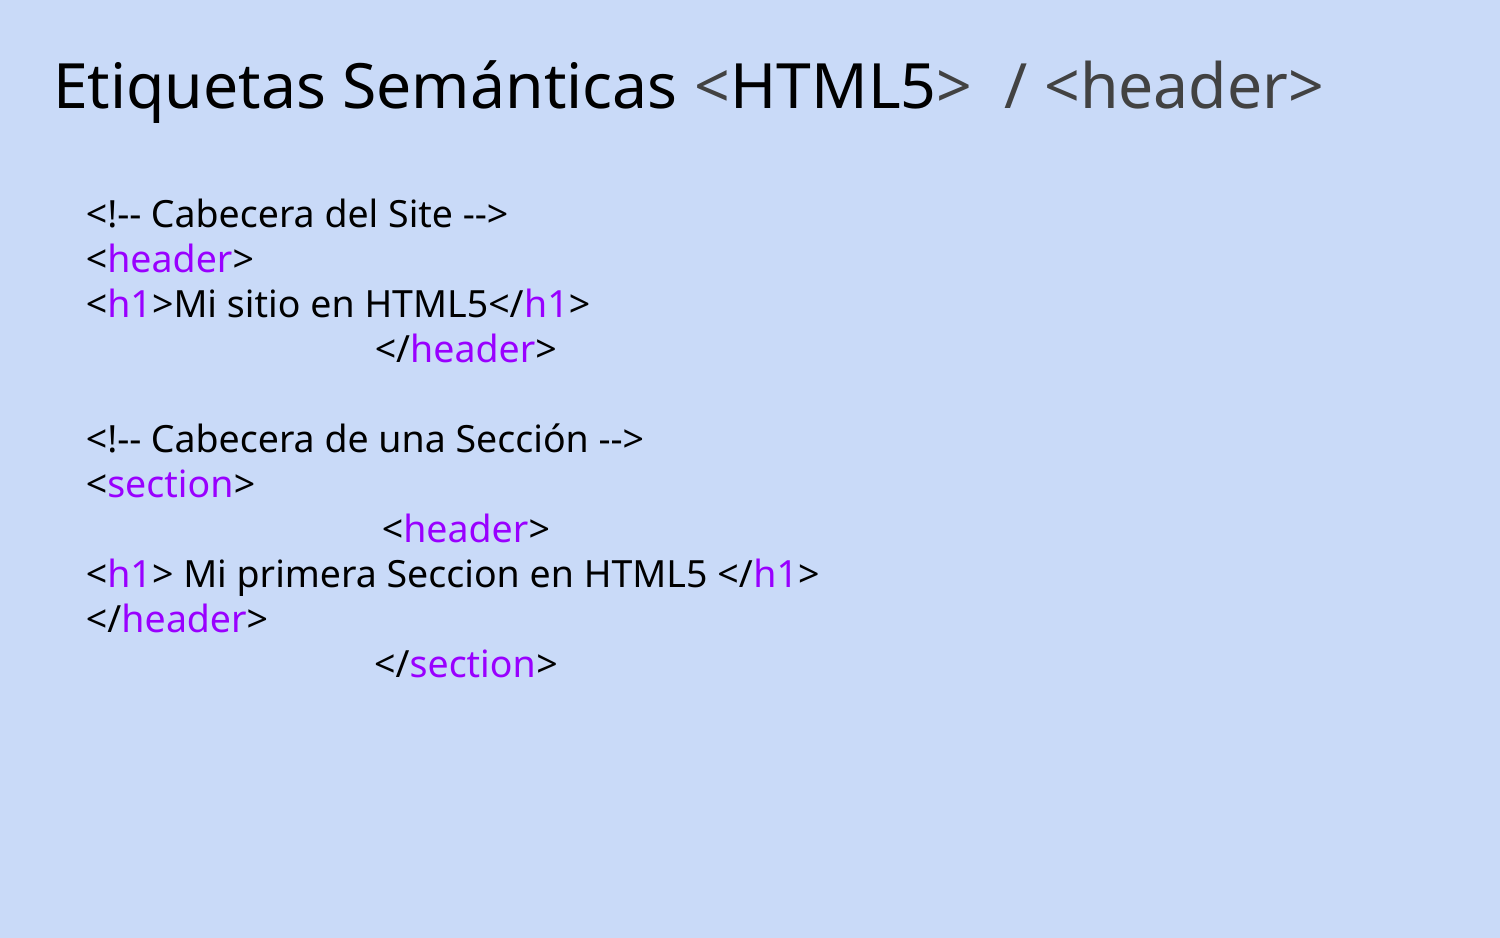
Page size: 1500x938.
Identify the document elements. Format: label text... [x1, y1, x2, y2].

text_box Etiquetas Semánticas <HTML5> / <header> [53, 39, 1447, 151]
text_box <!-- Cabecera del Site --> <header> <h1>Mi sitio en HTML5</h1> </header> <!-- Cabecera de una Sección --> <section> <header> <h1> Mi primera Seccion en HTML5 </h1> </header> </section> [85, 190, 846, 752]
